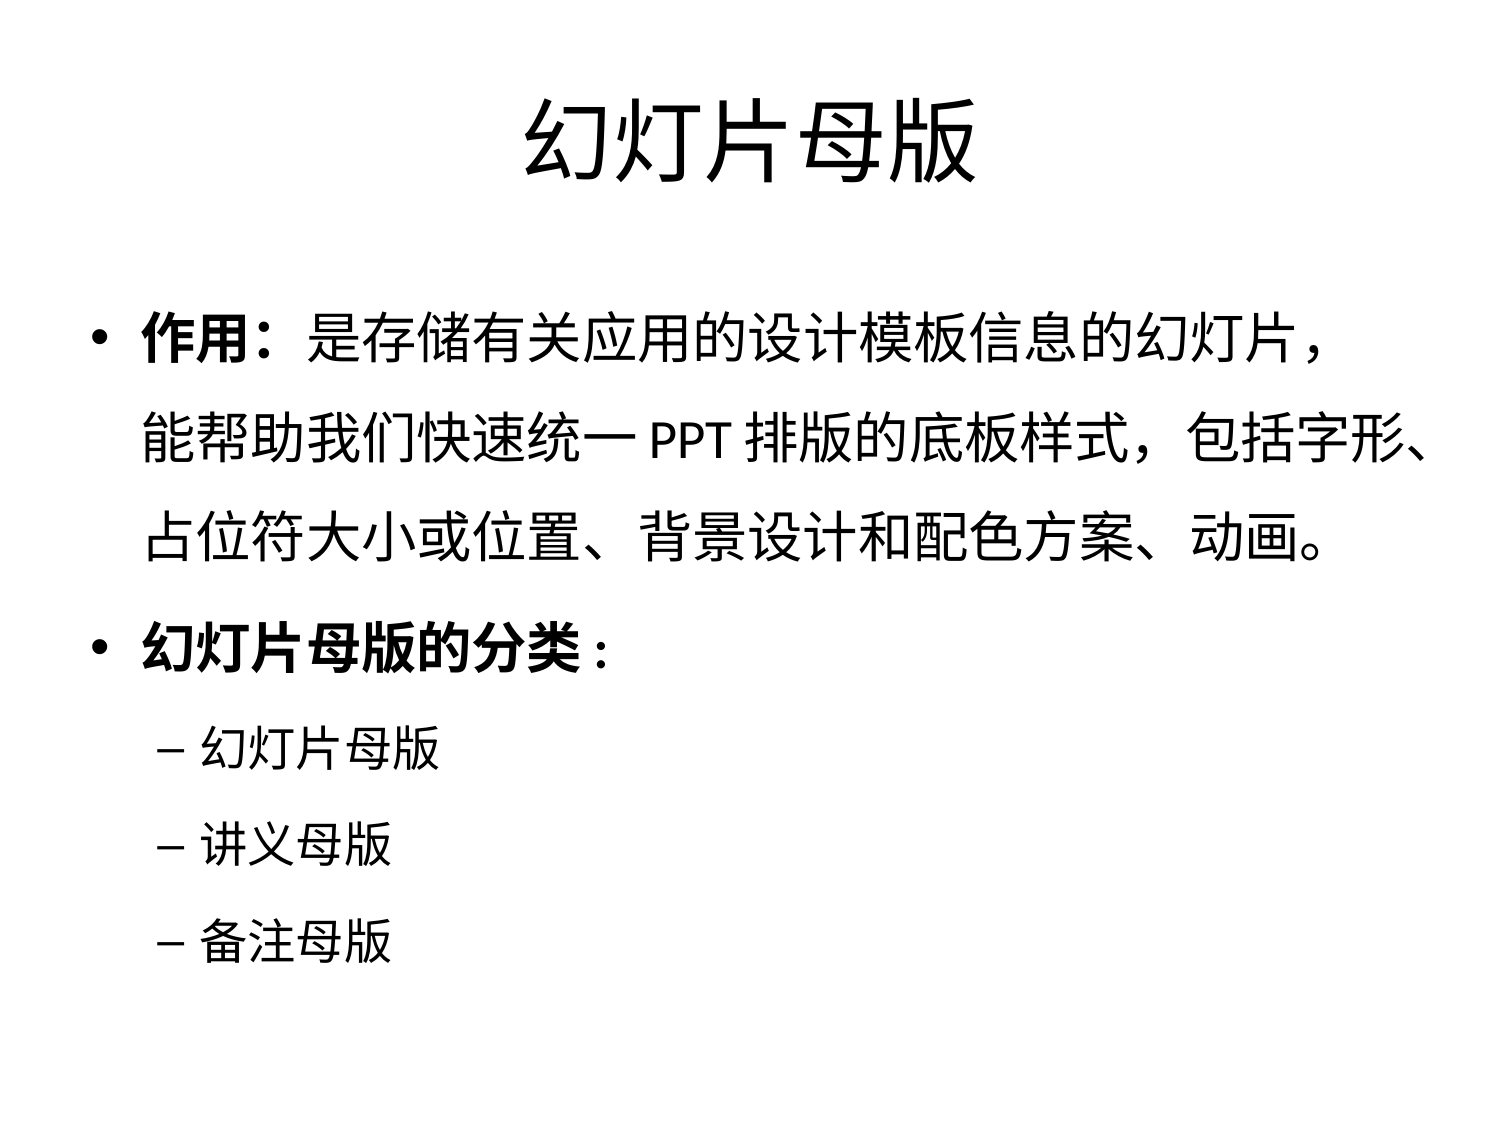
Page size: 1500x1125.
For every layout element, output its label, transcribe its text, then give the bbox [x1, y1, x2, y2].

title 幻灯片母版 [75, 45, 1425, 233]
list 作用：是存储有关应用的设计模板信息的幻灯片，能帮助我们快速统一PPT排版的底板样式，包括字形、占位符大小或位置、背景设计和配色方案、动画。 幻灯片母版的分类: 幻灯片母版 讲义母版 备注母版 [75, 262, 1425, 1083]
